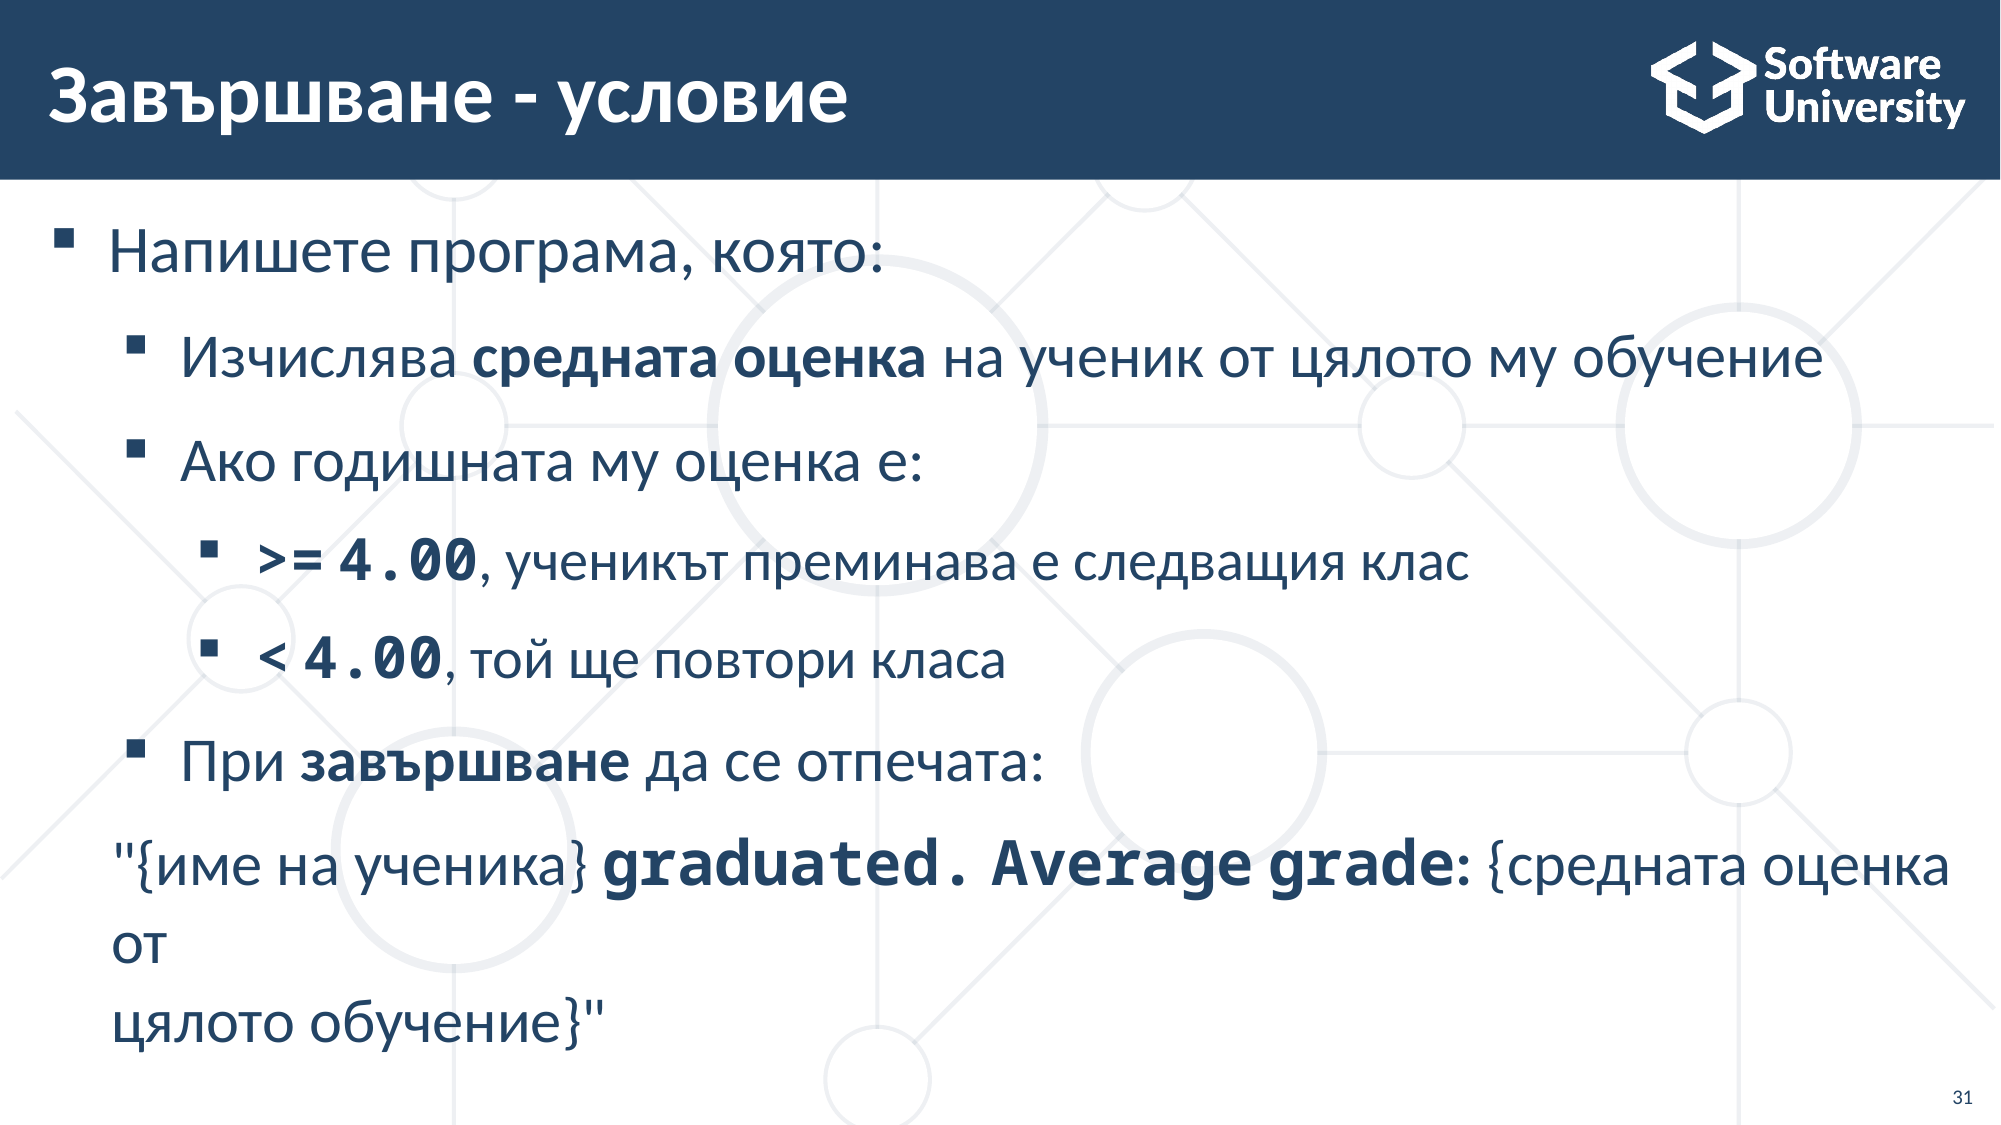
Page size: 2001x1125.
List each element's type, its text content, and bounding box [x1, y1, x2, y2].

title Завършване - условие [31, 16, 1625, 162]
slide_number 31 [1927, 1067, 1989, 1117]
list Напишете програма, която: Изчислява средната оценка на ученик от цялото му обучение Ако годишната му оценка е: >= 4.00, ученикът преминава е следващия клас < 4.00, той ще повтори класа При завършване да се отпечата: "{име на ученика} graduated. Average grade: {средната оценка от цялото обучение}" [31, 196, 1970, 1104]
picture [1651, 41, 1966, 134]
